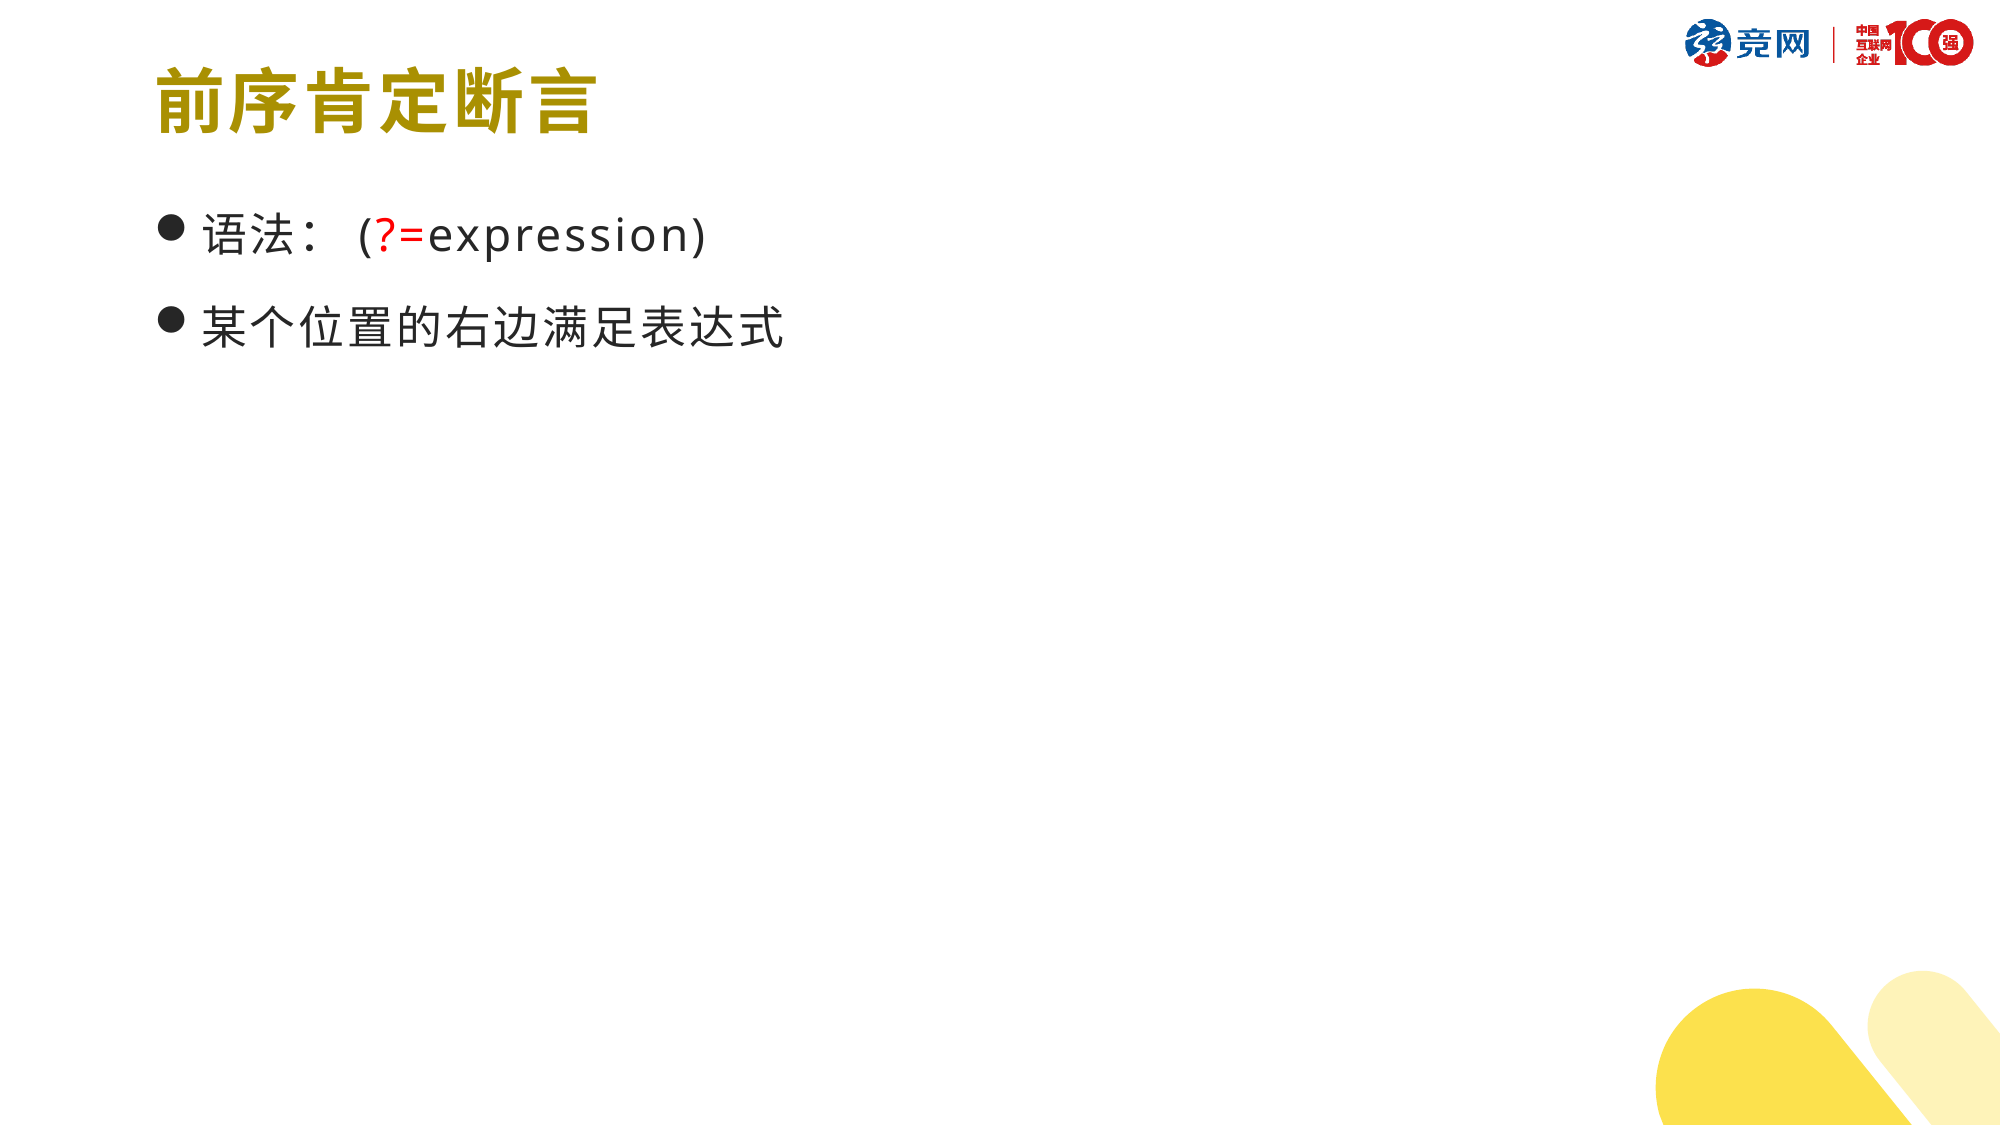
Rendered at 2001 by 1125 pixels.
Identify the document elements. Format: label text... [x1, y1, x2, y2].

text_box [1655, 970, 2000, 1125]
title 前序肯定断言 [137, 59, 1863, 189]
picture [1668, 5, 1987, 77]
list 语法：(?=expression) 某个位置的右边满足表达式 [137, 189, 1863, 573]
